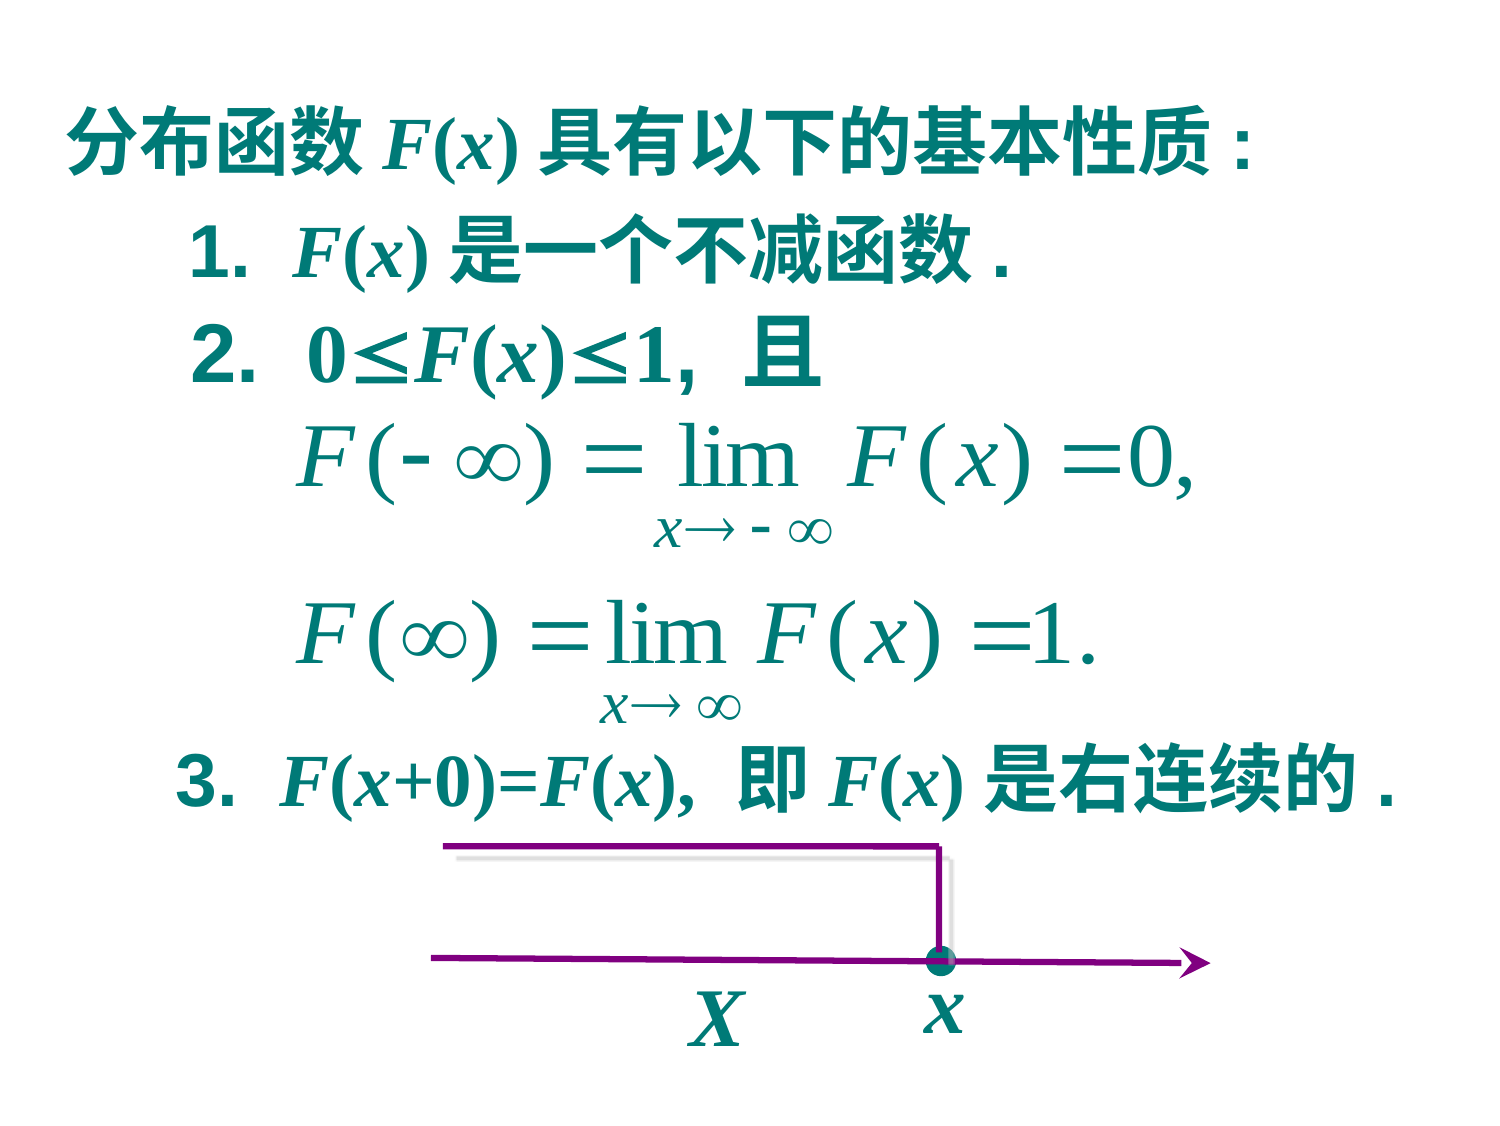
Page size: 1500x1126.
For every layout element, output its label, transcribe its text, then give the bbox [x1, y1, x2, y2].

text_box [430, 846, 1211, 1071]
text_box 2. 0F(x)1, 且 [175, 245, 1500, 433]
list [289, 411, 1199, 729]
text_box 3. F(x+0)=F(x), 即F(x)是右连续的. [140, 682, 1500, 870]
title 分布函数F(x)具有以下的基本性质: 1. F(x)是一个不减函数. [49, 90, 1451, 278]
